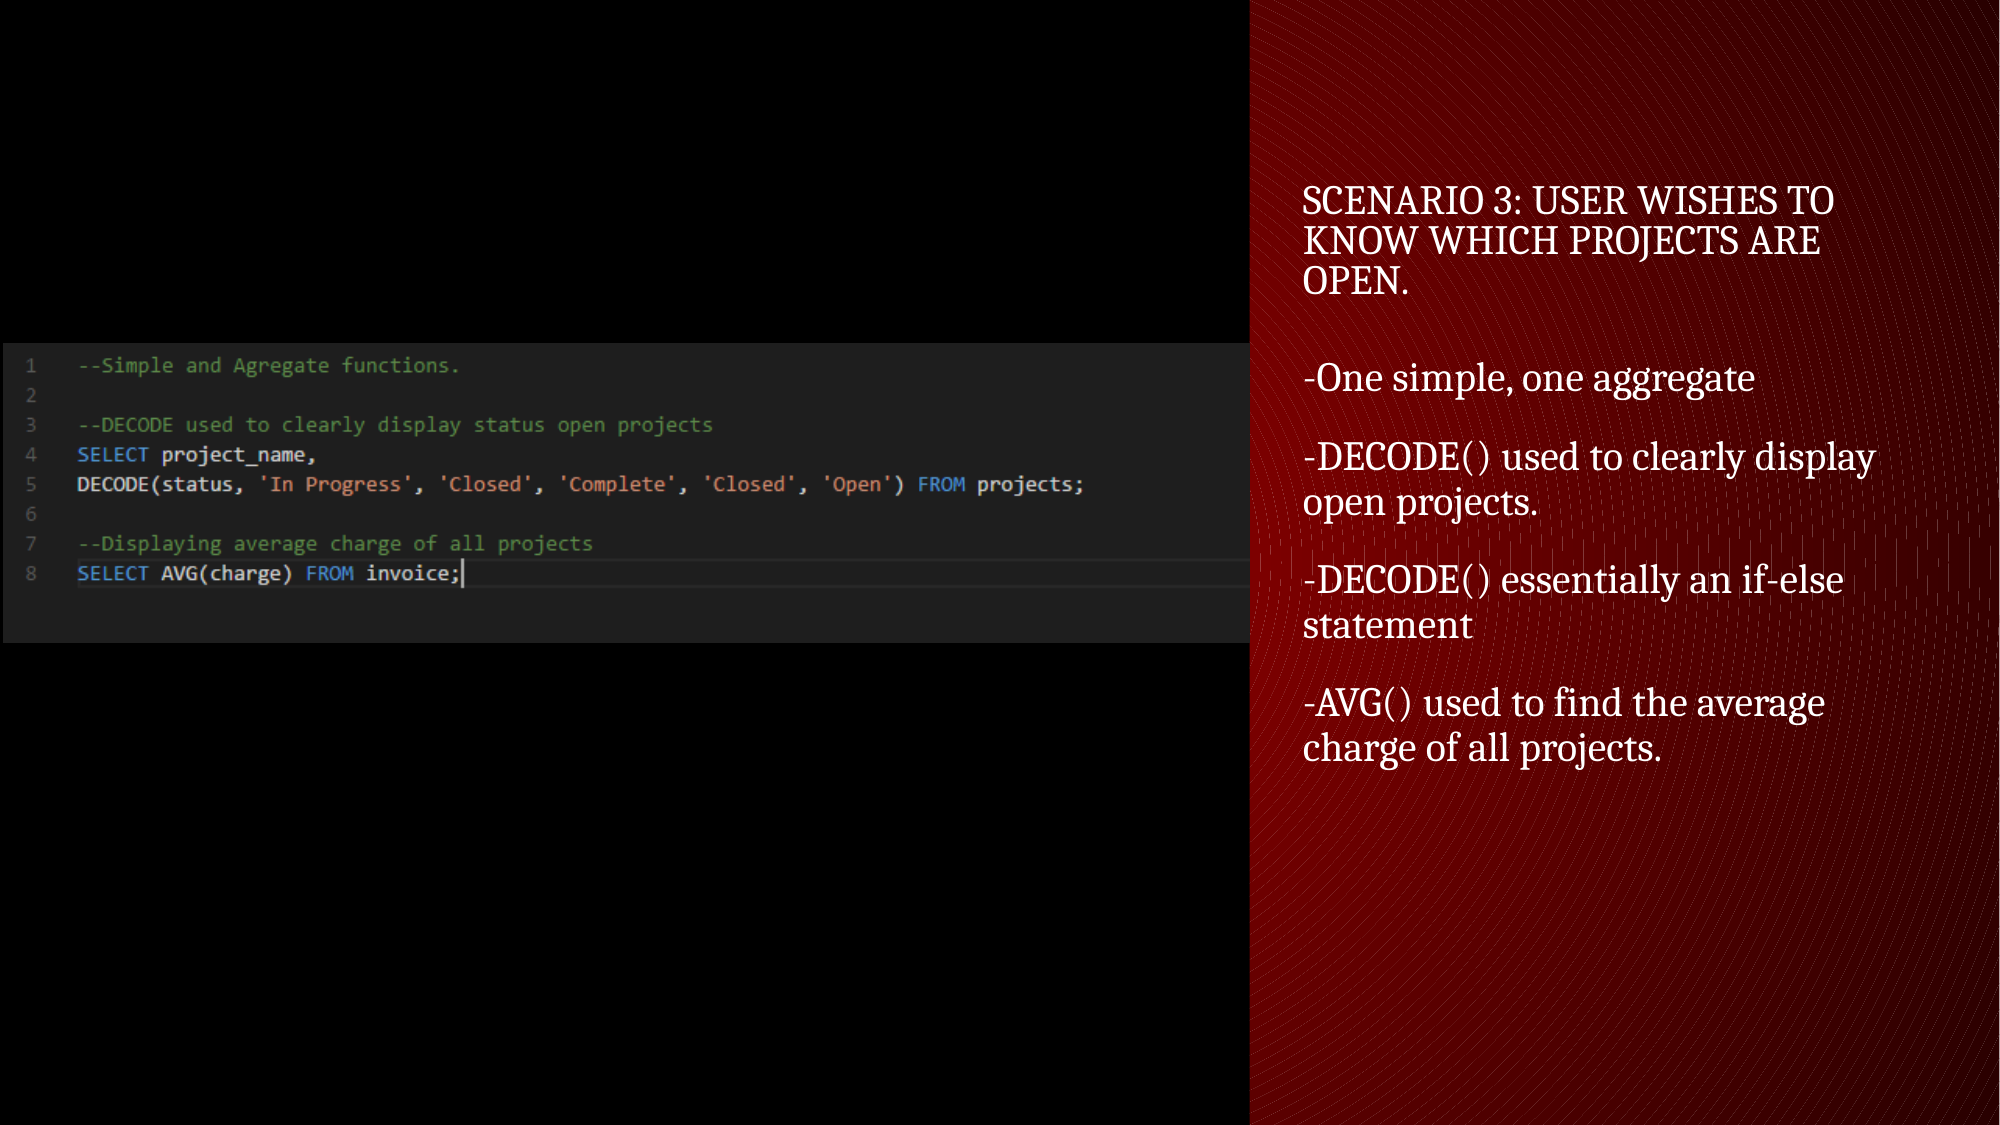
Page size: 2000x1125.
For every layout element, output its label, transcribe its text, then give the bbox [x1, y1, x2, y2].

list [3, 343, 1251, 644]
title Scenario 3: User wishes to know which projects are open. [1282, 79, 1933, 313]
list -One simple, one aggregate -DECODE() used to clearly display open projects. -DECODE() essentially an if-else statement -AVG() used to find the average charge of all projects. [1282, 345, 1933, 1046]
